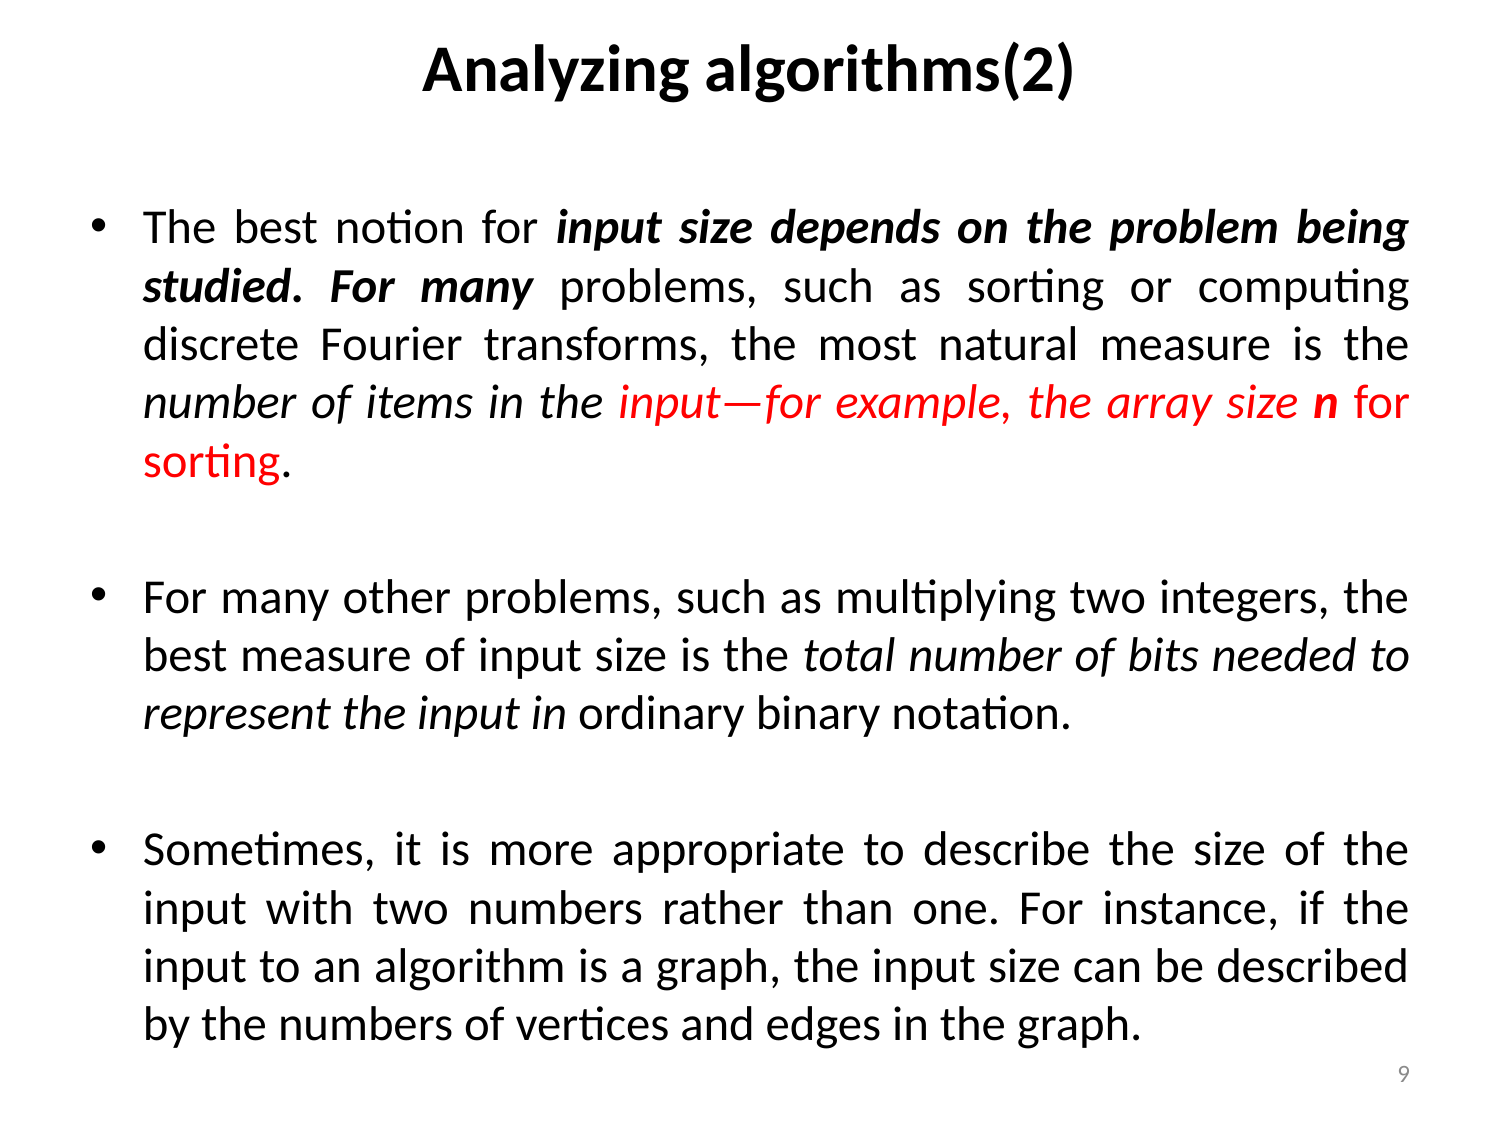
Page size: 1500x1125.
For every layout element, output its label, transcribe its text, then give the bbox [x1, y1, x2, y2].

list The best notion for input size depends on the problem being studied. For many problems, such as sorting or computing discrete Fourier transforms, the most natural measure is the number of items in the input—for example, the array size n for sorting. For many other problems, such as multiplying two integers, the best measure of input size is the total number of bits needed to represent the input in ordinary binary notation. Sometimes, it is more appropriate to describe the size of the input with two numbers rather than one. For instance, if the input to an algorithm is a graph, the input size can be described by the numbers of vertices and edges in the graph. [75, 187, 1425, 1063]
title Analyzing algorithms(2) [75, 12, 1425, 118]
slide_number 9 [1074, 1042, 1425, 1103]
